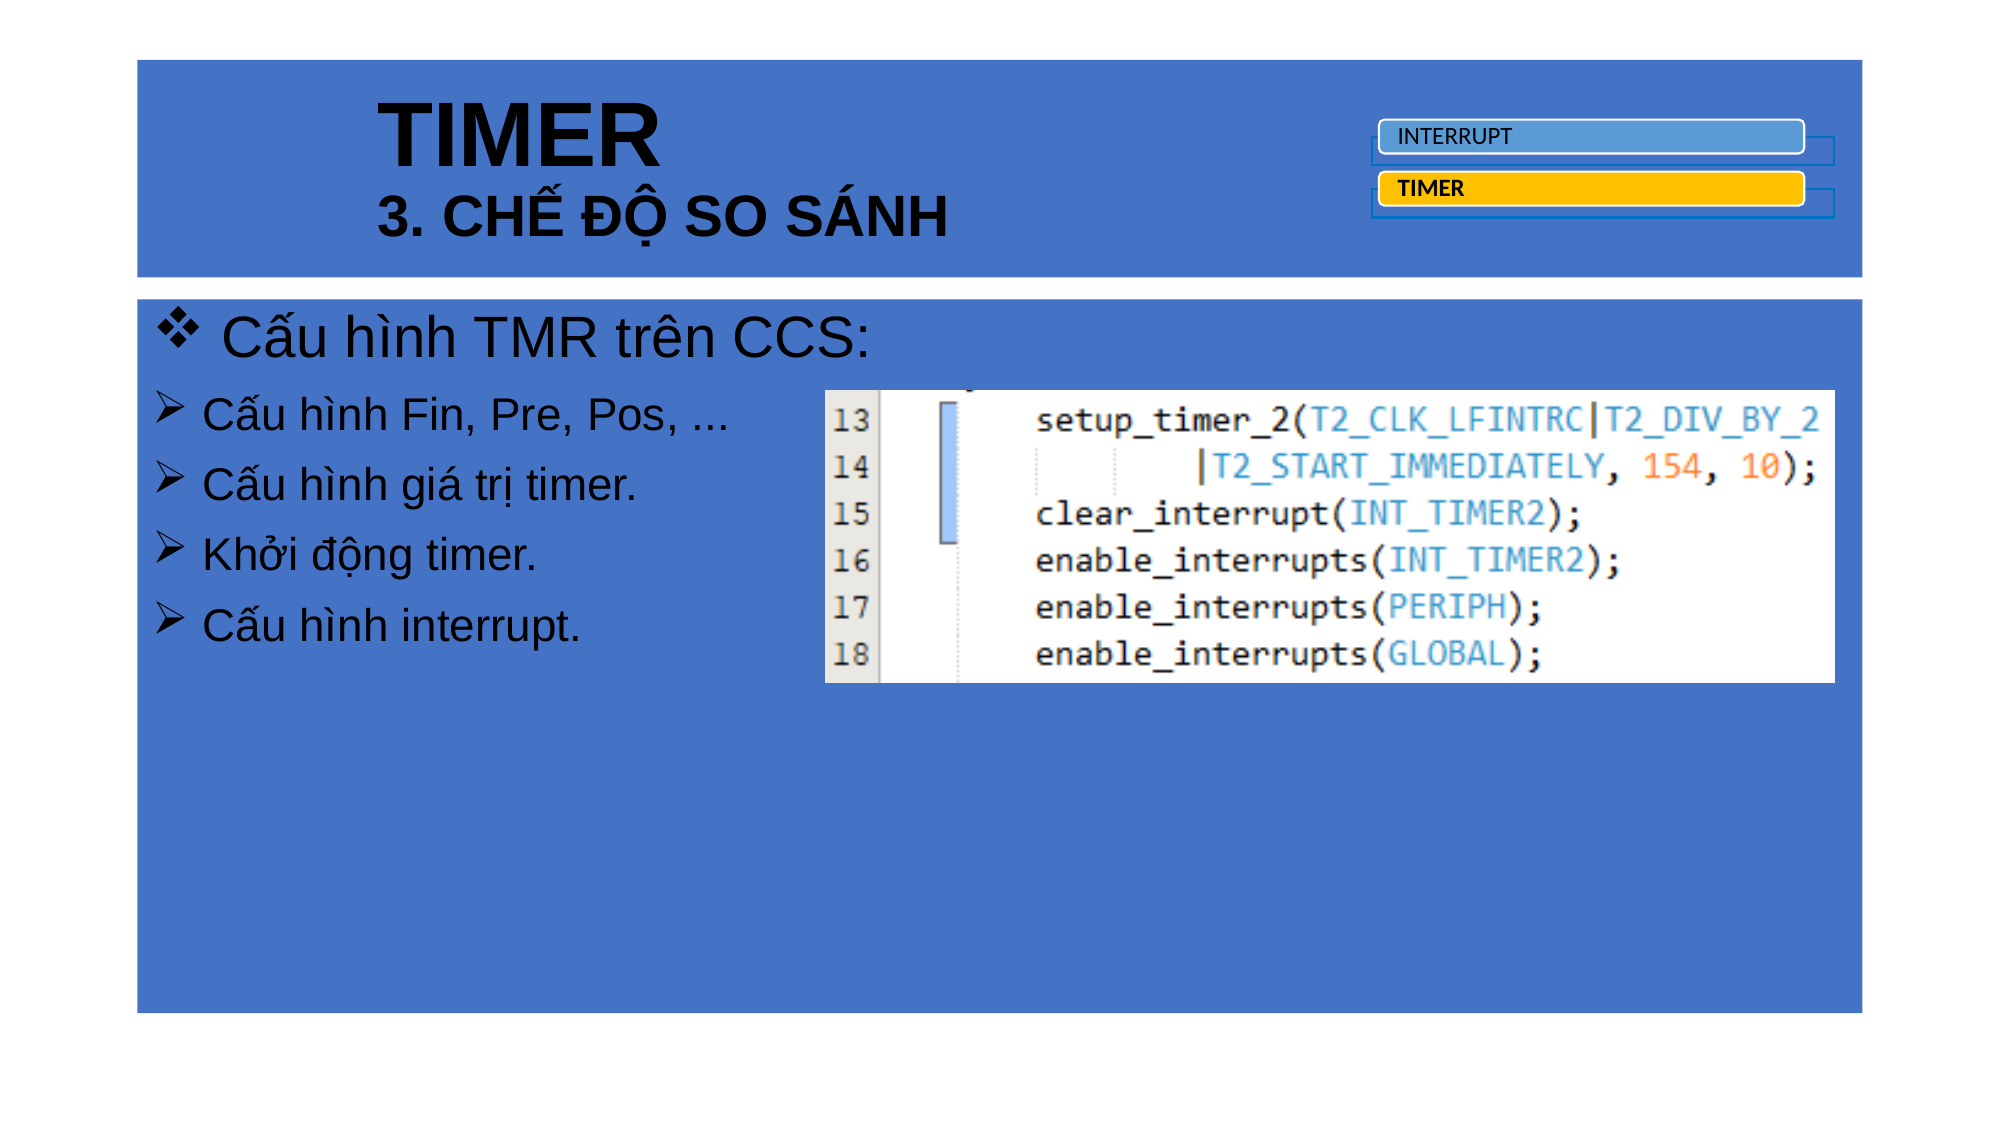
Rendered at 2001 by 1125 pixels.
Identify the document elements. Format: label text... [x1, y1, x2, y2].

picture [825, 390, 1835, 683]
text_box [1371, 119, 1835, 218]
title TIMER 3. CHẾ ĐỘ SO SÁNH [137, 59, 1863, 278]
list Cấu hình TMR trên CCS: Cấu hình Fin, Pre, Pos, ... Cấu hình giá trị timer. Khởi động timer. Cấu hình interrupt. [137, 299, 1863, 1014]
